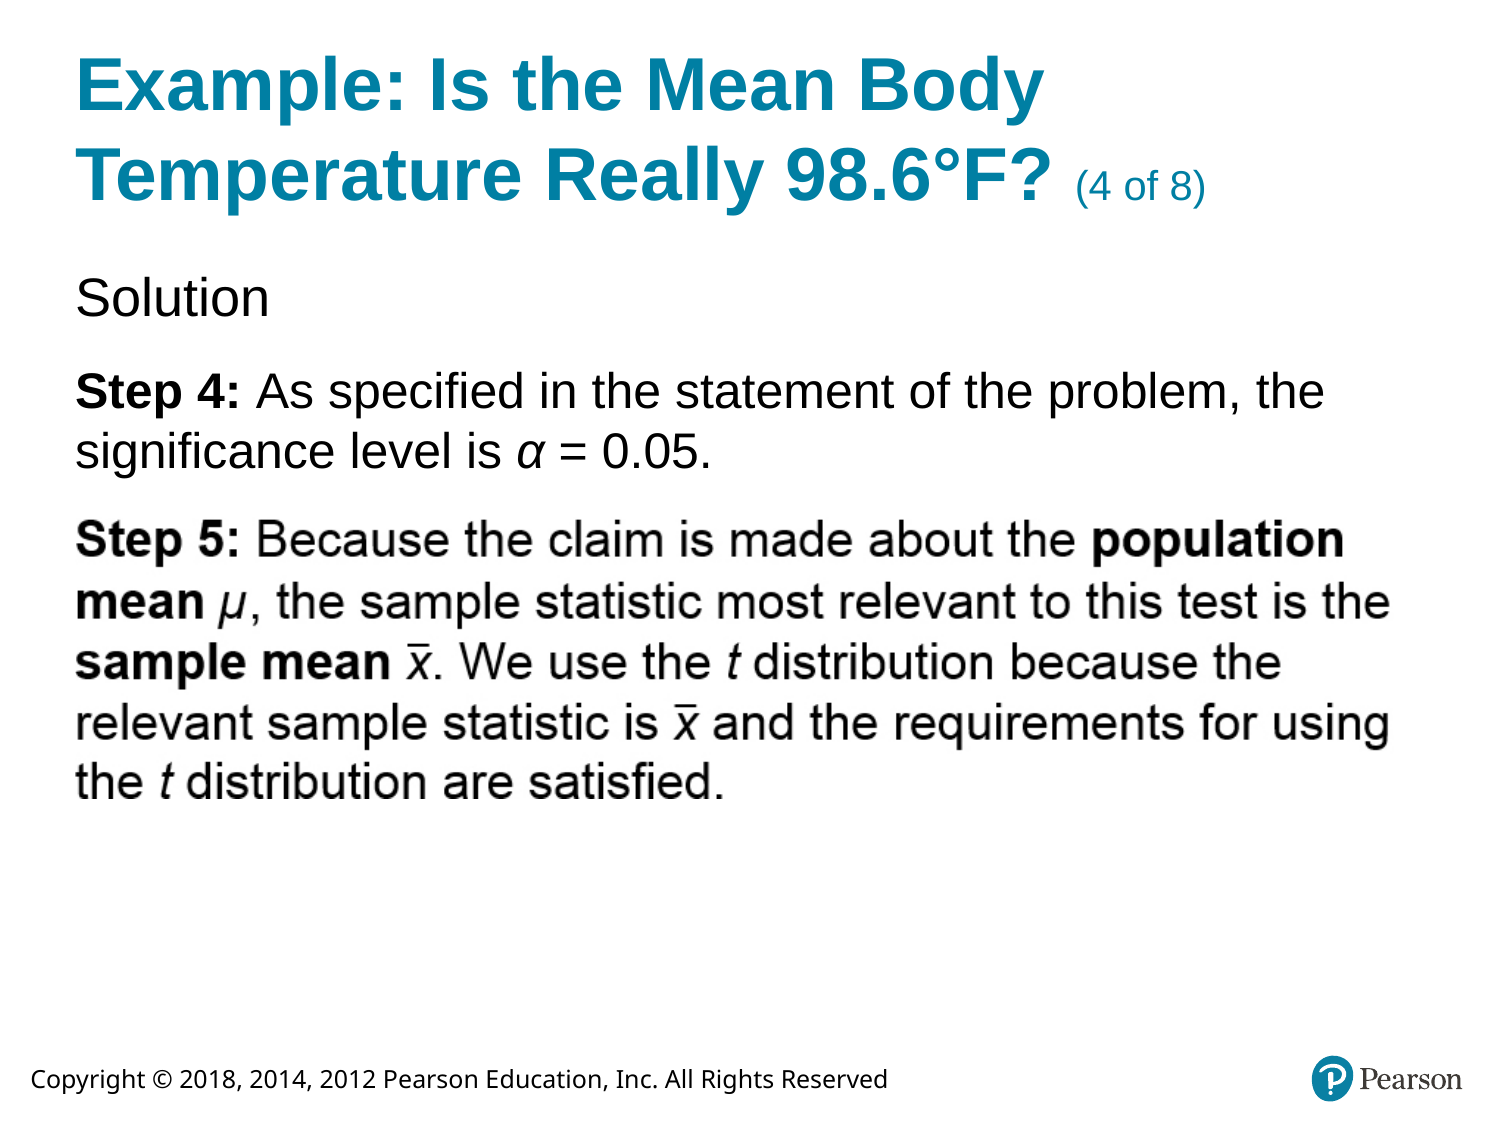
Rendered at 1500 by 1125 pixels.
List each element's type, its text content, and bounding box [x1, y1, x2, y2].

list Solution Step 4: As specified in the statement of the problem, the significance level is α = 0.05. [75, 262, 1413, 475]
picture [75, 517, 1394, 799]
title Example: Is the Mean Body Temperature Really 98.6°F? (4 of 8) [75, 35, 1475, 216]
